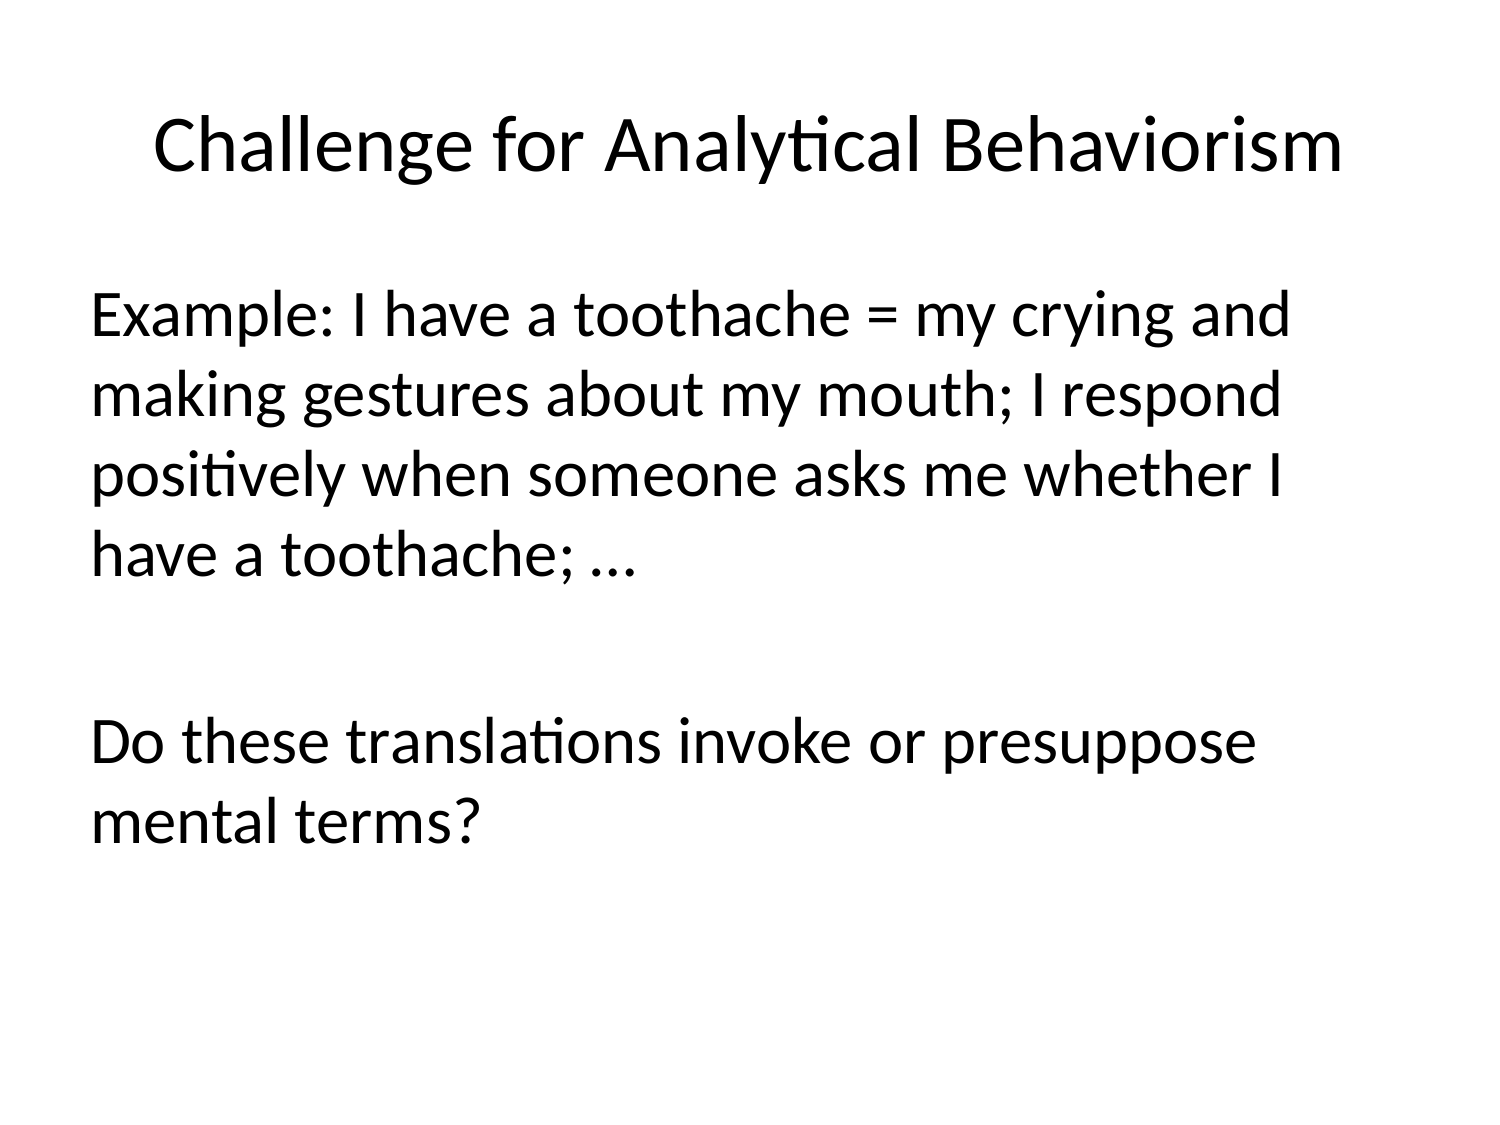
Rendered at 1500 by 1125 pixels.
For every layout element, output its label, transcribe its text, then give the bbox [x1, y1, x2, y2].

title Challenge for Analytical Behaviorism [75, 45, 1425, 233]
list Example: I have a toothache = my crying and making gestures about my mouth; I respond positively when someone asks me whether I have a toothache; … Do these translations invoke or presuppose mental terms? [75, 262, 1425, 1005]
